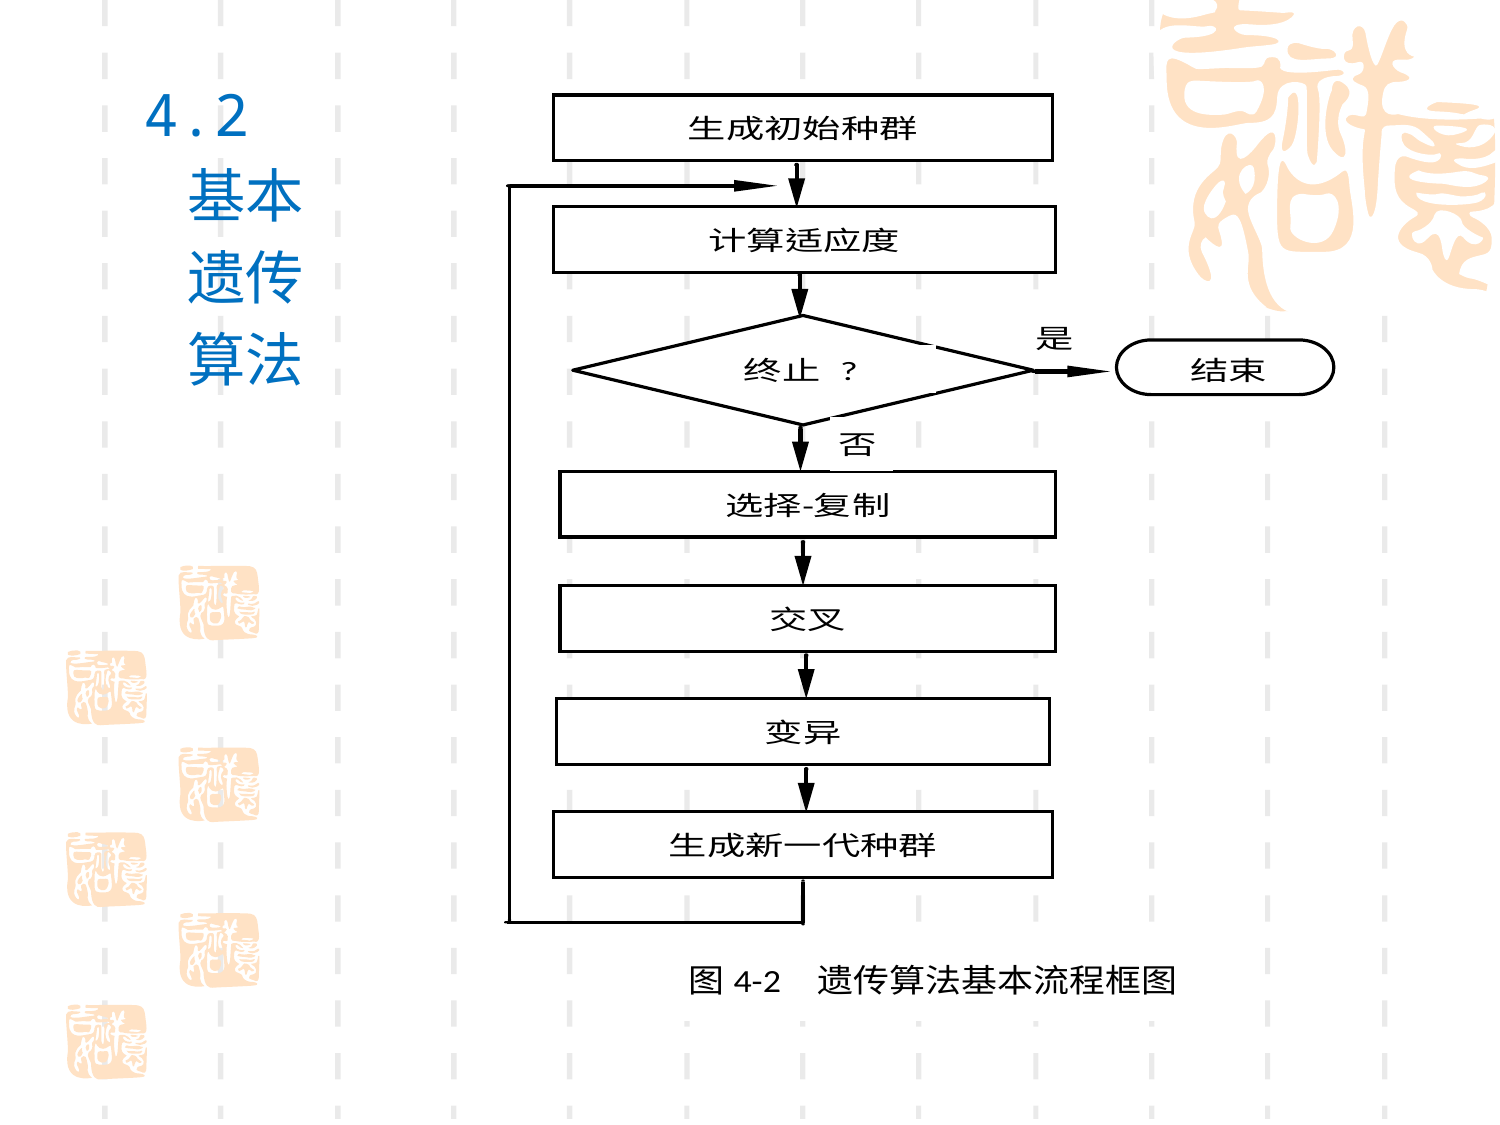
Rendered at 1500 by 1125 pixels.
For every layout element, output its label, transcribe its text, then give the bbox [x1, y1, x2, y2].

list 4.2 基本 遗传 算法 [93, 70, 387, 458]
picture [503, 93, 1337, 926]
picture [655, 937, 1231, 1022]
